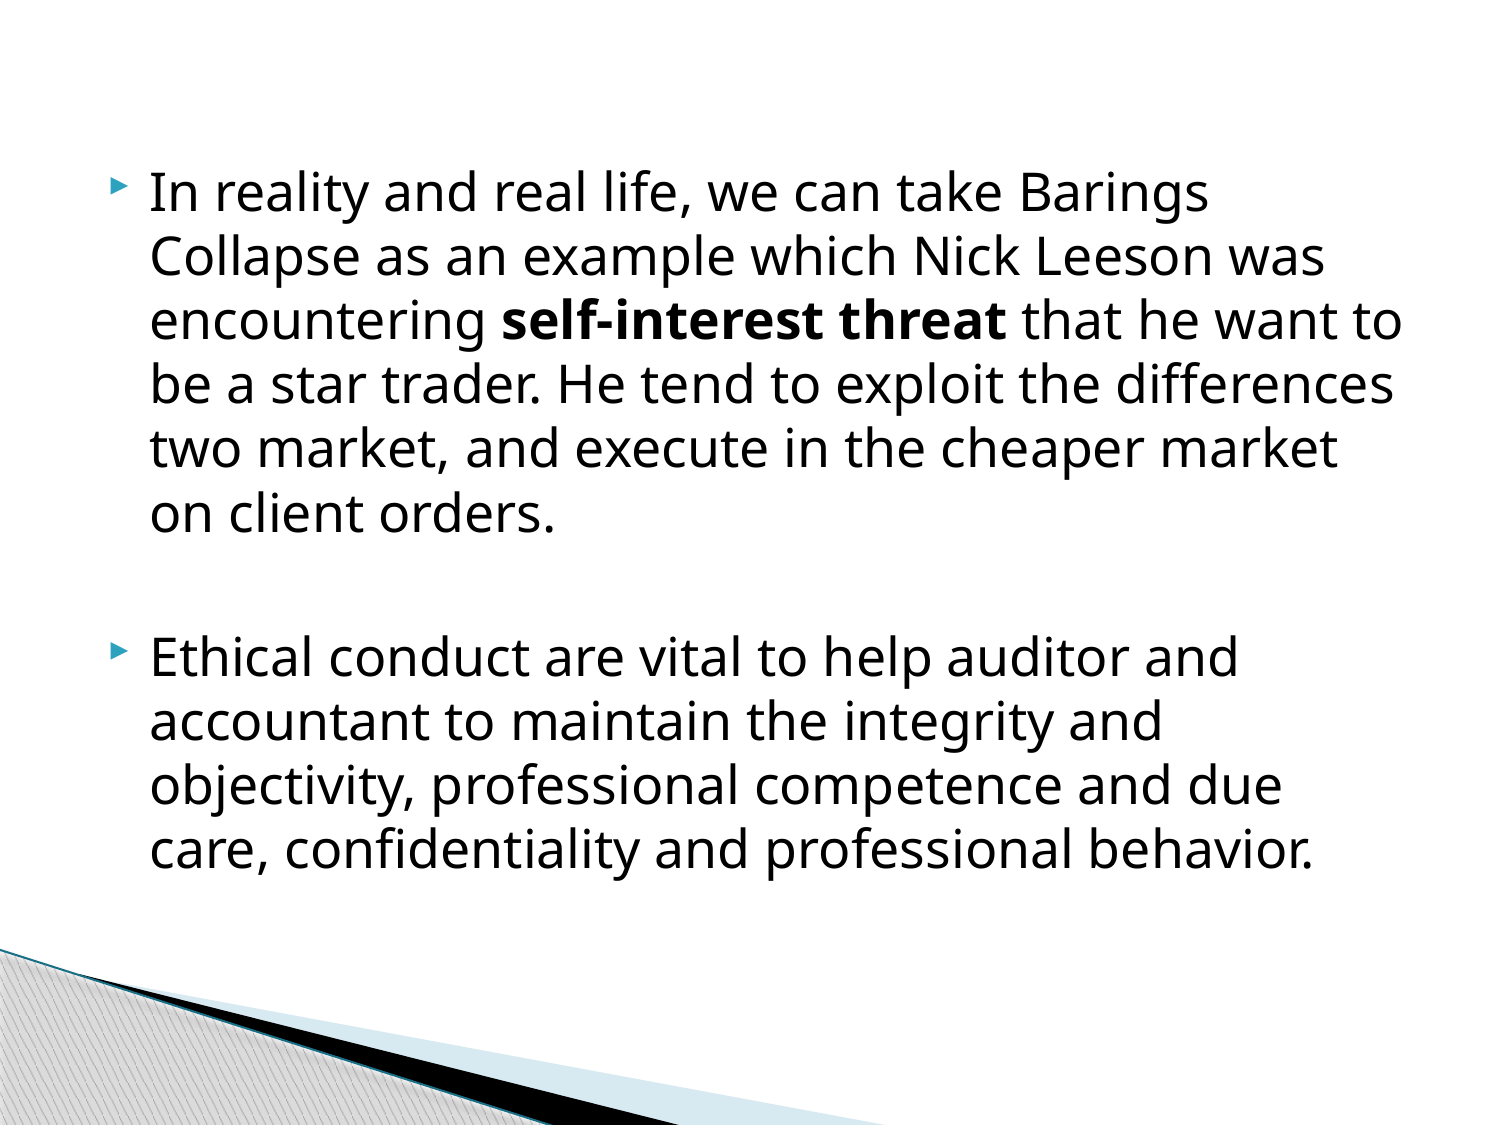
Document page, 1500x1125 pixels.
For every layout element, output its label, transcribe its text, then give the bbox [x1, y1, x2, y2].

list In reality and real life, we can take Barings Collapse as an example which Nick Leeson was encountering self-interest threat that he want to be a star trader. He tend to exploit the differences two market, and execute in the cheaper market on client orders. Ethical conduct are vital to help auditor and accountant to maintain the integrity and objectivity, professional competence and due care, confidentiality and professional behavior. [75, 149, 1425, 893]
